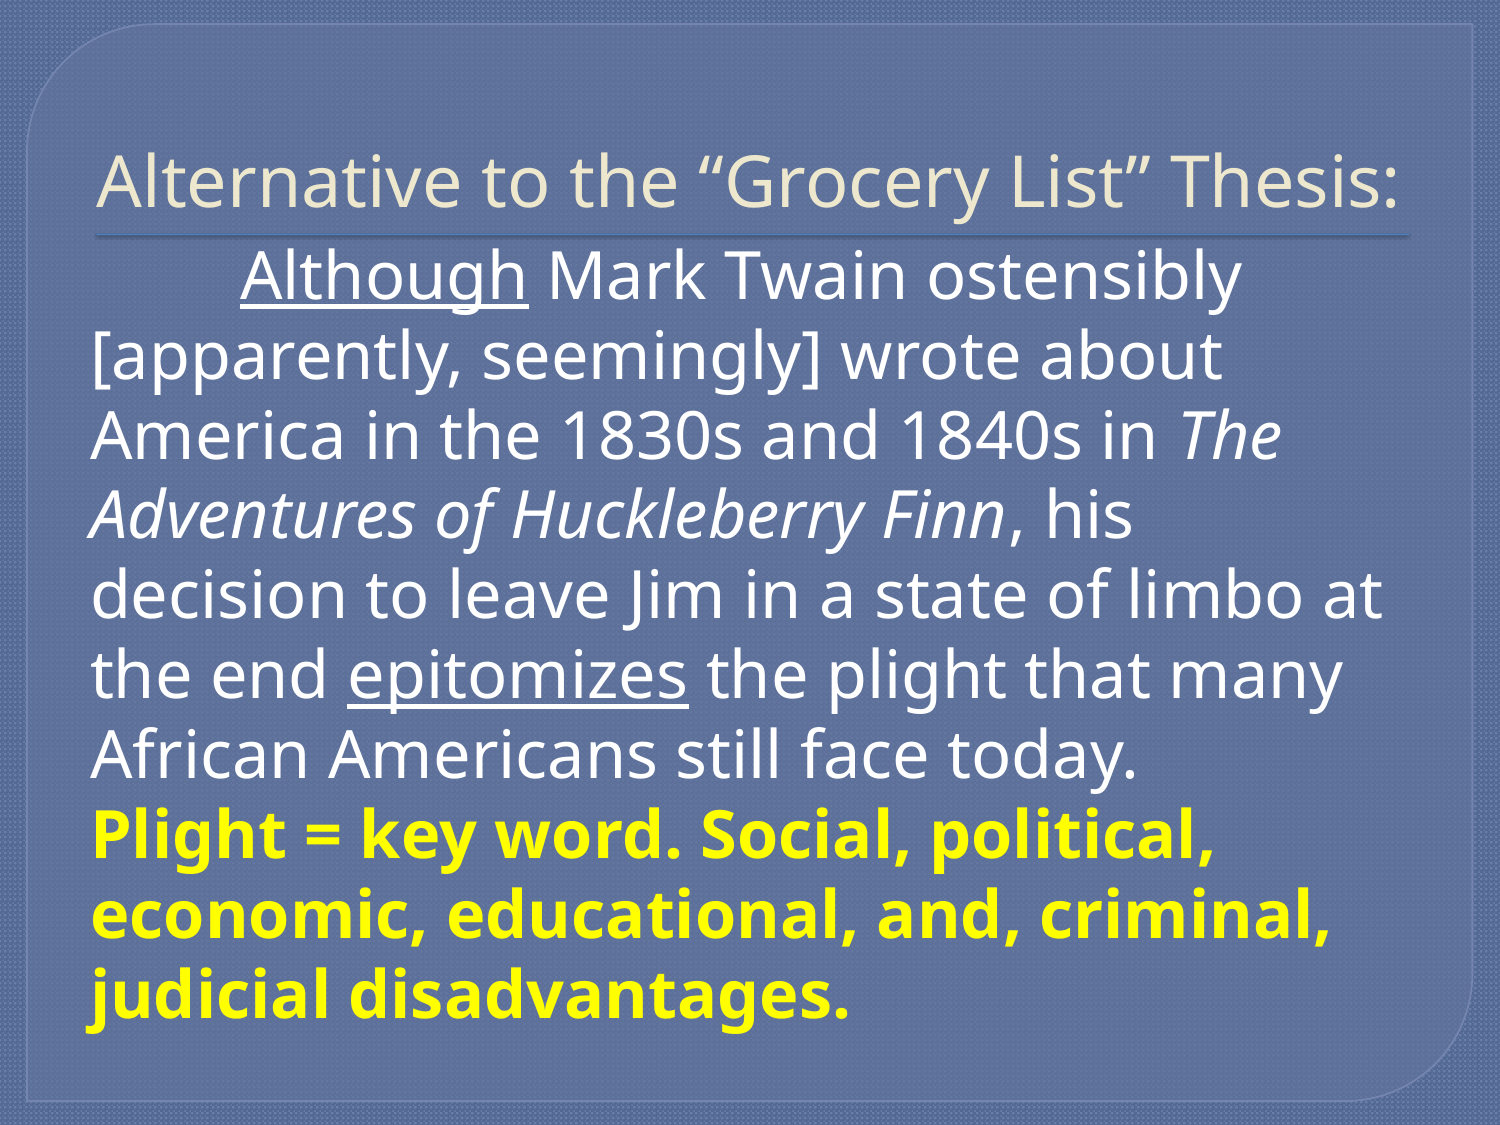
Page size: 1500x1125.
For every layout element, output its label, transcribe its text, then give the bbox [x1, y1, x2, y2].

title Alternative to the “Grocery List” Thesis: [75, 41, 1425, 224]
list Although Mark Twain ostensibly [apparently, seemingly] wrote about America in the 1830s and 1840s in The Adventures of Huckleberry Finn, his decision to leave Jim in a state of limbo at the end epitomizes the plight that many African Americans still face today. Plight = key word. Social, political, economic, educational, and, criminal, judicial disadvantages. [74, 224, 1426, 1013]
